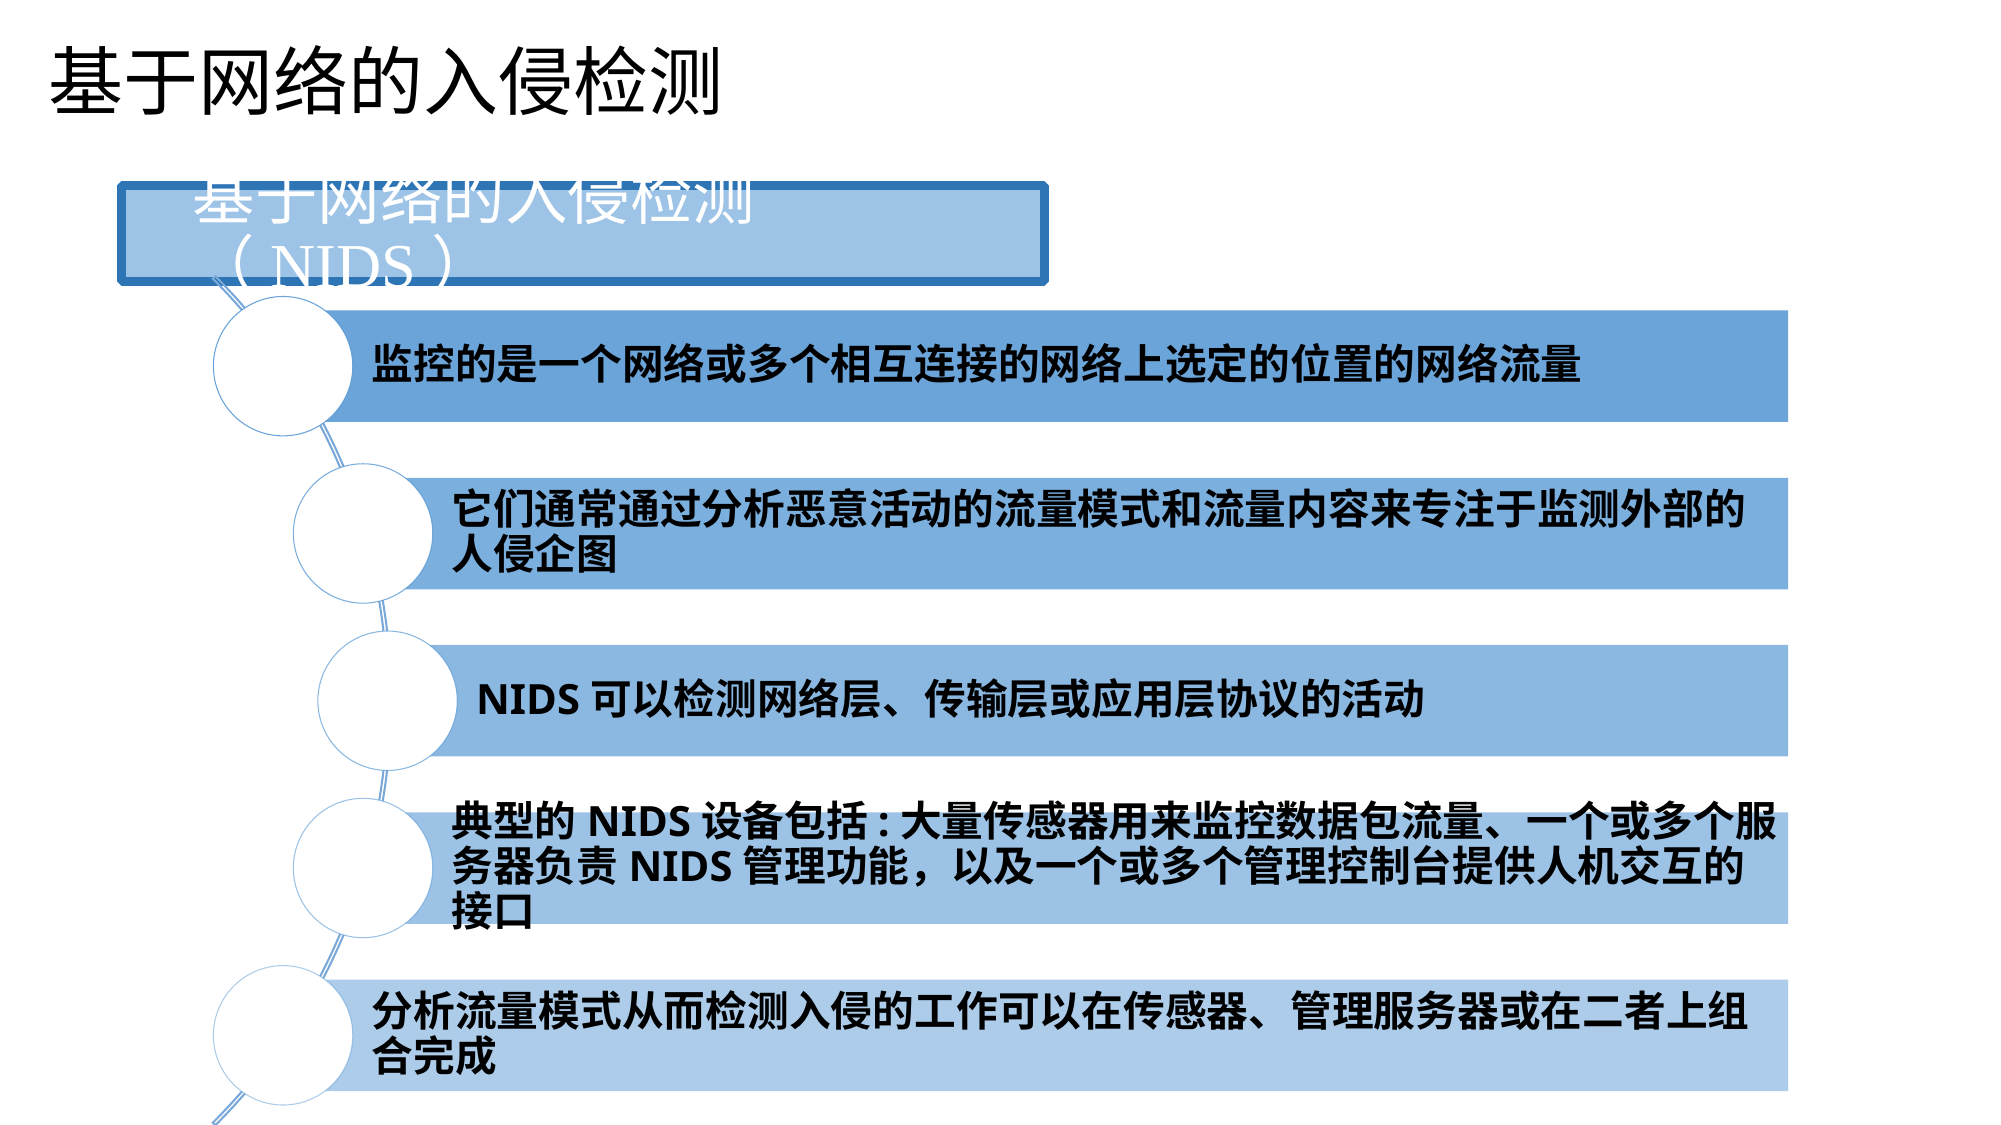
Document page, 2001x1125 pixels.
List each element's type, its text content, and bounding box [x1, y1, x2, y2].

text_box 基于网络的入侵检测 [31, 0, 919, 160]
text_box 基于网络的入侵检测（NIDS） [121, 185, 1045, 282]
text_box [199, 254, 1801, 1125]
